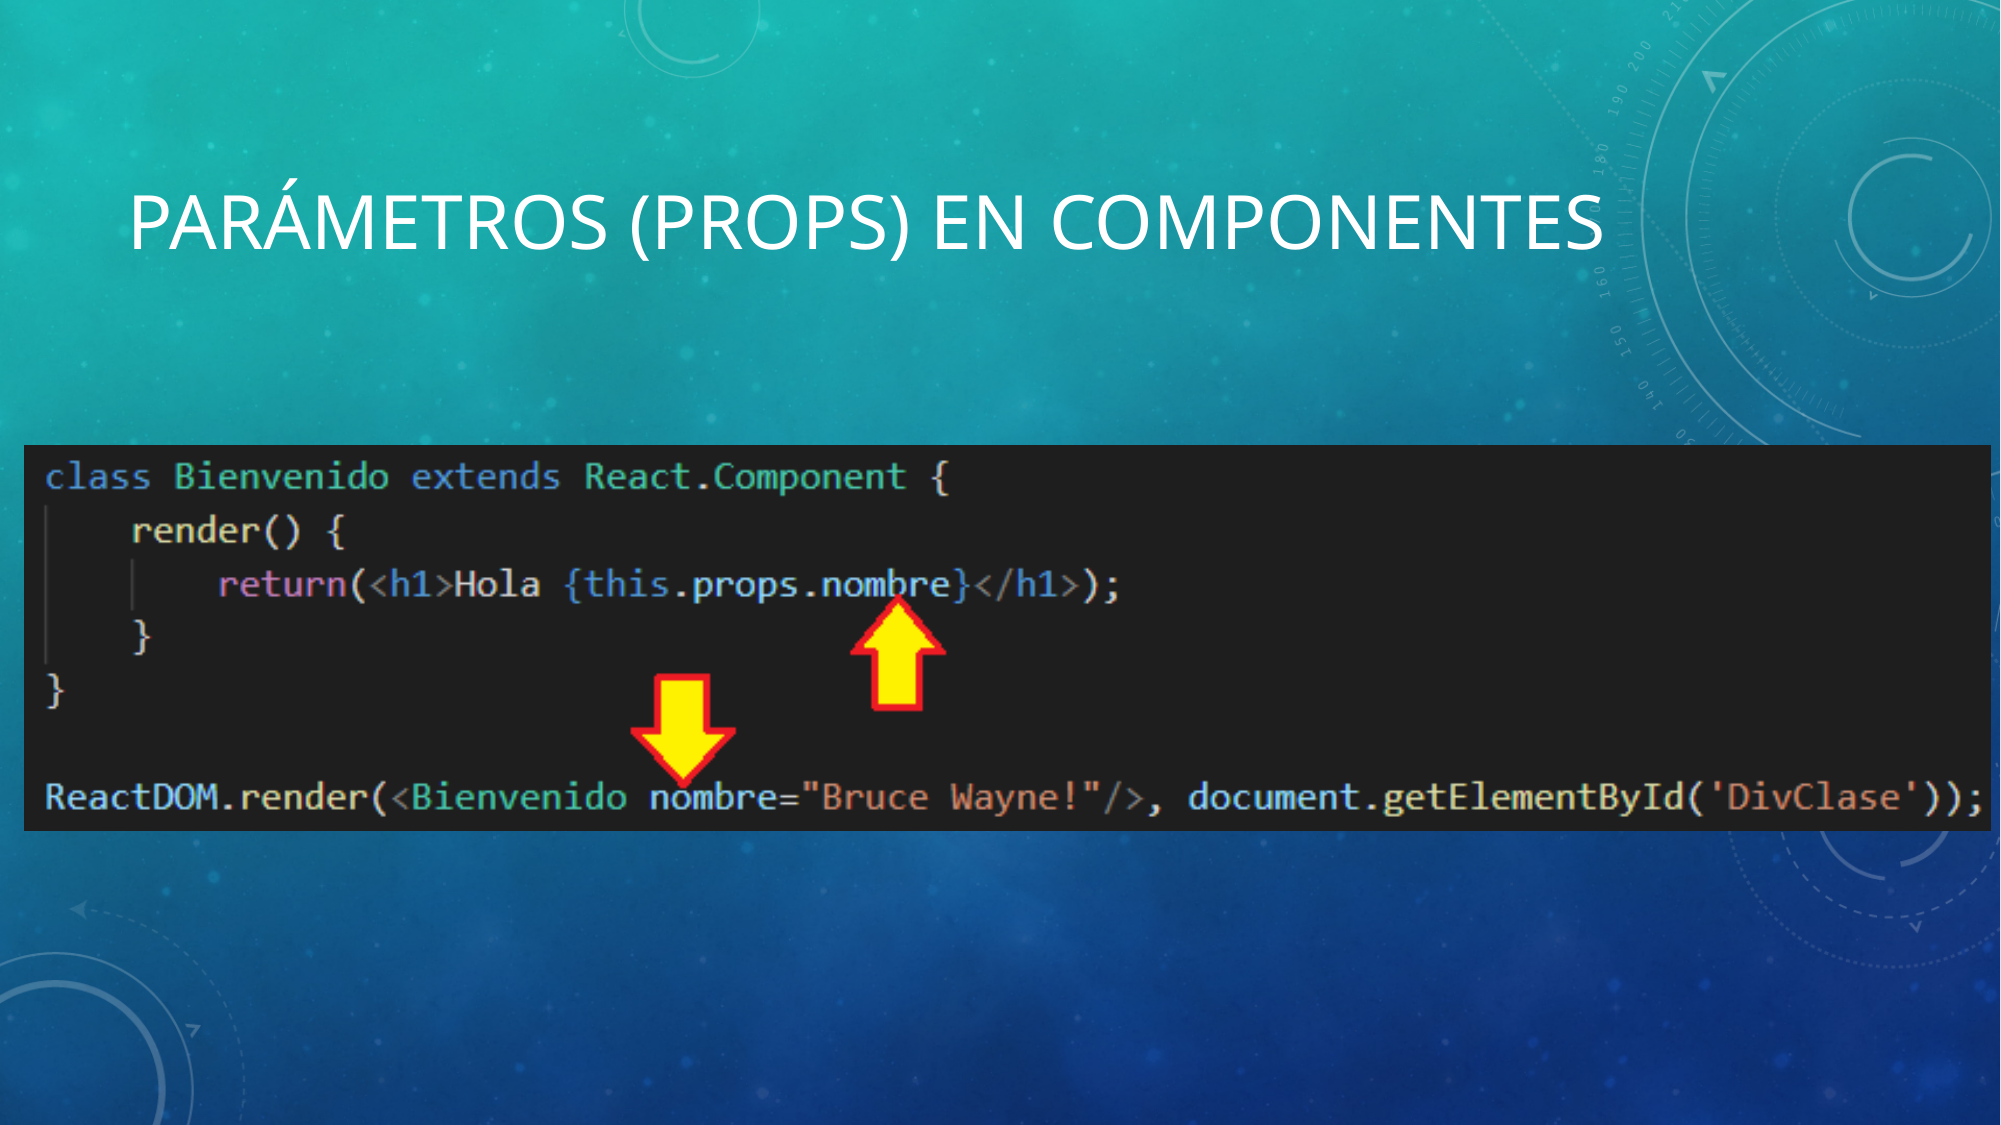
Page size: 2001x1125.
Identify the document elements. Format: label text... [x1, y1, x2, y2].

picture [0, 0, 2001, 1125]
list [24, 445, 1992, 831]
title Parámetros (Props) en componentes [112, 99, 1775, 339]
